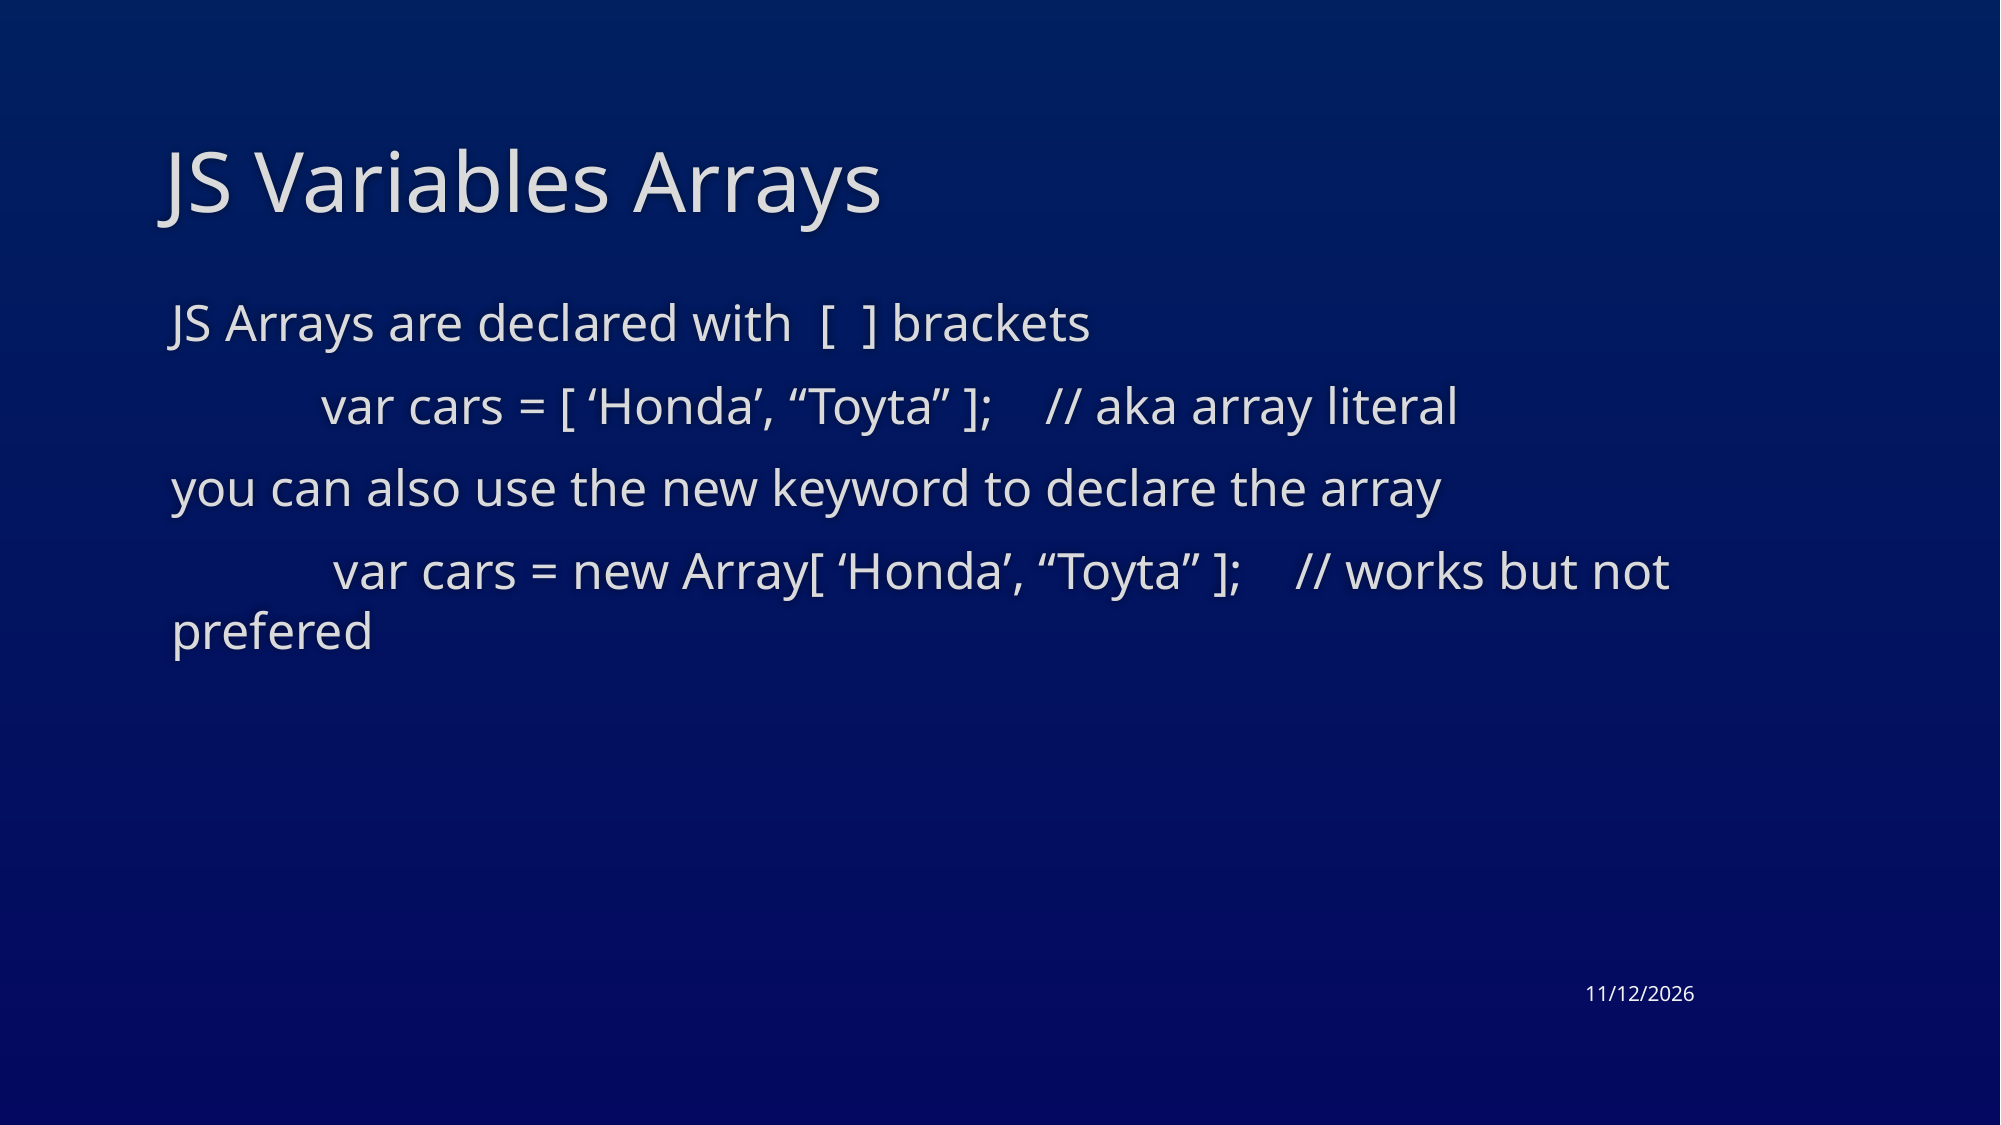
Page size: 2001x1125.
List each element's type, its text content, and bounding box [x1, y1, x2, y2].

list JS Arrays are declared with [ ] brackets var cars = [ ‘Honda’, “Toyta” ]; // aka array literal you can also use the new keyword to declare the array var cars = new Array[ ‘Honda’, “Toyta” ]; // works but not prefered [149, 284, 1849, 950]
title JS Variables Arrays [149, 99, 1849, 260]
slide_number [1259, 965, 1710, 1025]
